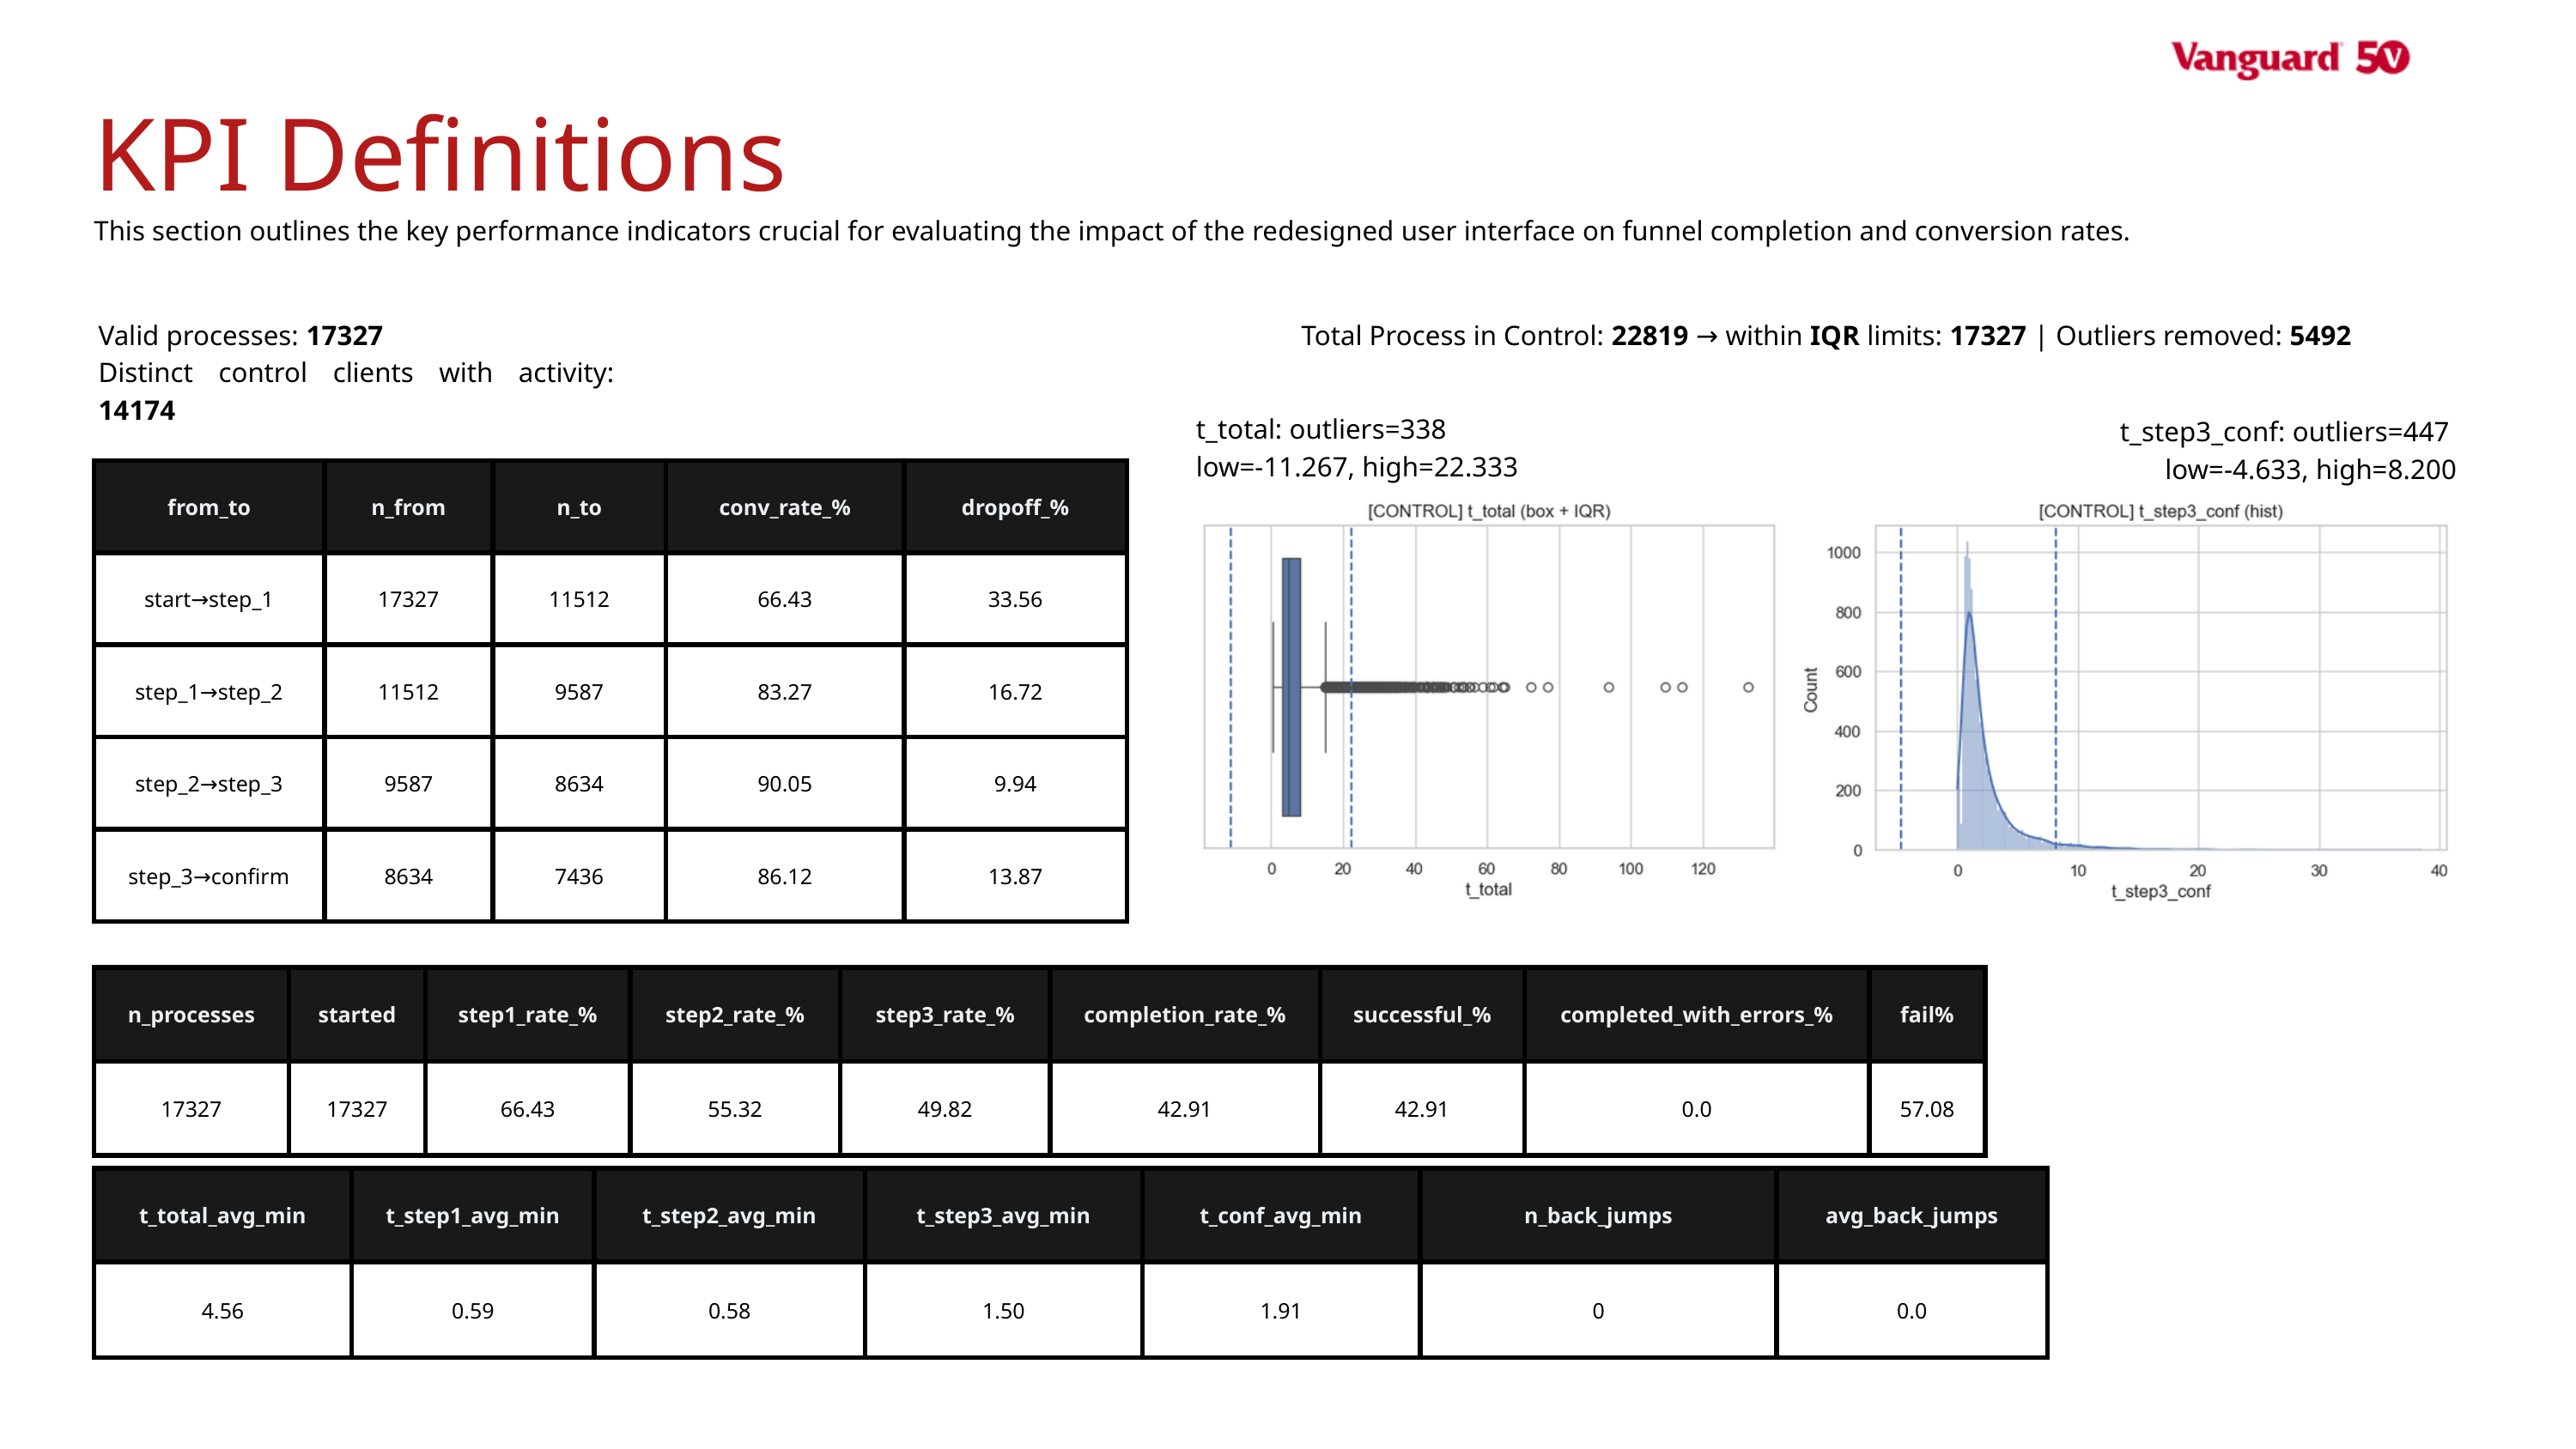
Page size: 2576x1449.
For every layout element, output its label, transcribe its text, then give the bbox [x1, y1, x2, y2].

table_cell 1.91 [1145, 1264, 1418, 1355]
table_header t_step2_avg_min [597, 1171, 863, 1259]
table_cell 0 [1423, 1264, 1774, 1355]
table_cell 8634 [495, 739, 664, 827]
table_cell 42.91 [1053, 1064, 1318, 1153]
table_header n_processes [96, 970, 287, 1059]
text_box KPI Definitions [94, 100, 2432, 208]
table_header n_to [495, 463, 664, 550]
table_cell 17327 [327, 555, 490, 642]
table_cell 8634 [327, 832, 490, 919]
table_header step2_rate_% [633, 970, 838, 1059]
table_cell 4.56 [96, 1264, 349, 1355]
table_cell 0.59 [354, 1264, 592, 1355]
table_cell 49.82 [842, 1064, 1048, 1153]
table_header t_step3_avg_min [867, 1171, 1140, 1259]
table_header t_conf_avg_min [1145, 1171, 1418, 1259]
table_header completion_rate_% [1053, 970, 1318, 1059]
table_cell 7436 [495, 832, 664, 919]
table_header avg_back_jumps [1779, 1171, 2045, 1259]
text_box This section outlines the key performance indicators crucial for evaluating the impact of the redesigned user interface on funnel completion and conversion rates. [94, 208, 2432, 246]
table_cell 9.94 [907, 739, 1125, 827]
table_cell 1.50 [867, 1264, 1140, 1355]
text_box t_total: outliers=338 low=-11.267, high=22.333 [1195, 407, 1539, 482]
table_cell 66.43 [428, 1064, 628, 1153]
text_box [2166, 22, 2432, 94]
table_cell 0.0 [1779, 1264, 2045, 1355]
table_cell 9587 [495, 647, 664, 735]
table_header started [291, 970, 423, 1059]
table_header from_to [96, 463, 322, 550]
table_cell start→step_1 [96, 555, 322, 642]
table_cell 11512 [327, 647, 490, 735]
table_cell 17327 [96, 1064, 287, 1153]
table_header successful_% [1322, 970, 1522, 1059]
text_box Total Process in Control: 22819 → within IQR limits: 17327 | Outliers removed: 5492 [1195, 312, 2458, 351]
table_cell 90.05 [668, 739, 902, 827]
table_cell step_3→confirm [96, 832, 322, 919]
text_box Valid processes: 17327 Distinct control clients with activity: 14174 [98, 312, 616, 426]
table_header n_back_jumps [1423, 1171, 1774, 1259]
table_cell 17327 [291, 1064, 423, 1153]
table_cell step_2→step_3 [96, 739, 322, 827]
table_cell 55.32 [633, 1064, 838, 1153]
table_header n_from [327, 463, 490, 550]
table_cell 33.56 [907, 555, 1125, 642]
text_box [1794, 495, 2458, 910]
table_cell 0.0 [1527, 1064, 1867, 1153]
table_cell 66.43 [668, 555, 902, 642]
table_header completed_with_errors_% [1527, 970, 1867, 1059]
table_cell 0.58 [597, 1264, 863, 1355]
text_box t_step3_conf: outliers=447 low=-4.633, high=8.200 [2042, 409, 2458, 485]
text_box [1195, 495, 1782, 910]
table_cell 13.87 [907, 832, 1125, 919]
table_header t_step1_avg_min [354, 1171, 592, 1259]
table_header step3_rate_% [842, 970, 1048, 1059]
table_cell 16.72 [907, 647, 1125, 735]
table_cell 9587 [327, 739, 490, 827]
table_cell 83.27 [668, 647, 902, 735]
table_header t_total_avg_min [96, 1171, 349, 1259]
table_cell step_1→step_2 [96, 647, 322, 735]
table_cell 57.08 [1872, 1064, 1983, 1153]
table_header fail% [1872, 970, 1983, 1059]
table_cell 11512 [495, 555, 664, 642]
table_cell 86.12 [668, 832, 902, 919]
table_header conv_rate_% [668, 463, 902, 550]
table_header dropoff_% [907, 463, 1125, 550]
table_header step1_rate_% [428, 970, 628, 1059]
table_cell 42.91 [1322, 1064, 1522, 1153]
